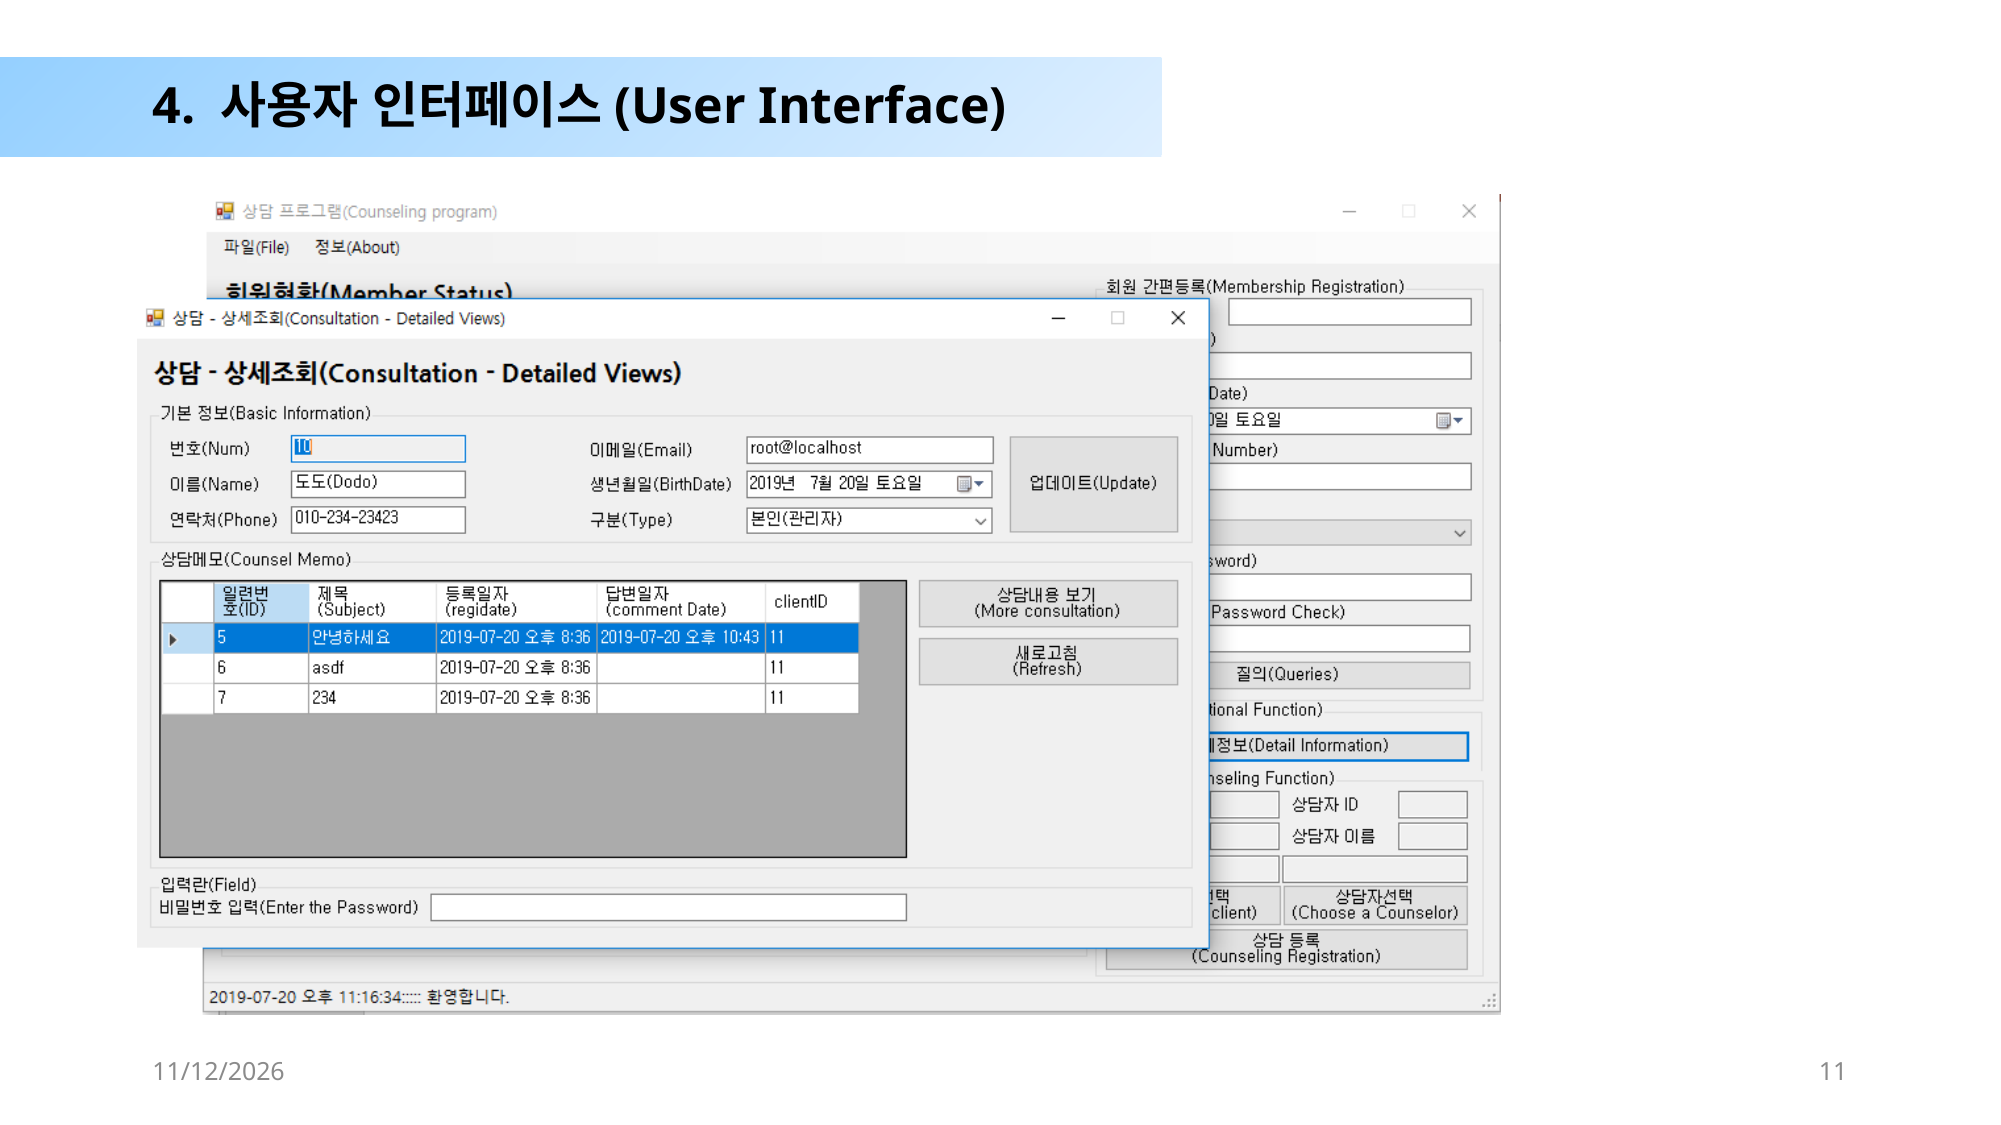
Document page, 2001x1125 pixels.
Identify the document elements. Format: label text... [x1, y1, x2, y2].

picture [137, 194, 1501, 1015]
title 4. 사용자 인터페이스(User Interface) [137, 70, 1863, 146]
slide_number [137, 1042, 588, 1103]
text_box [0, 57, 1162, 157]
slide_number 11 [1412, 1042, 1863, 1103]
